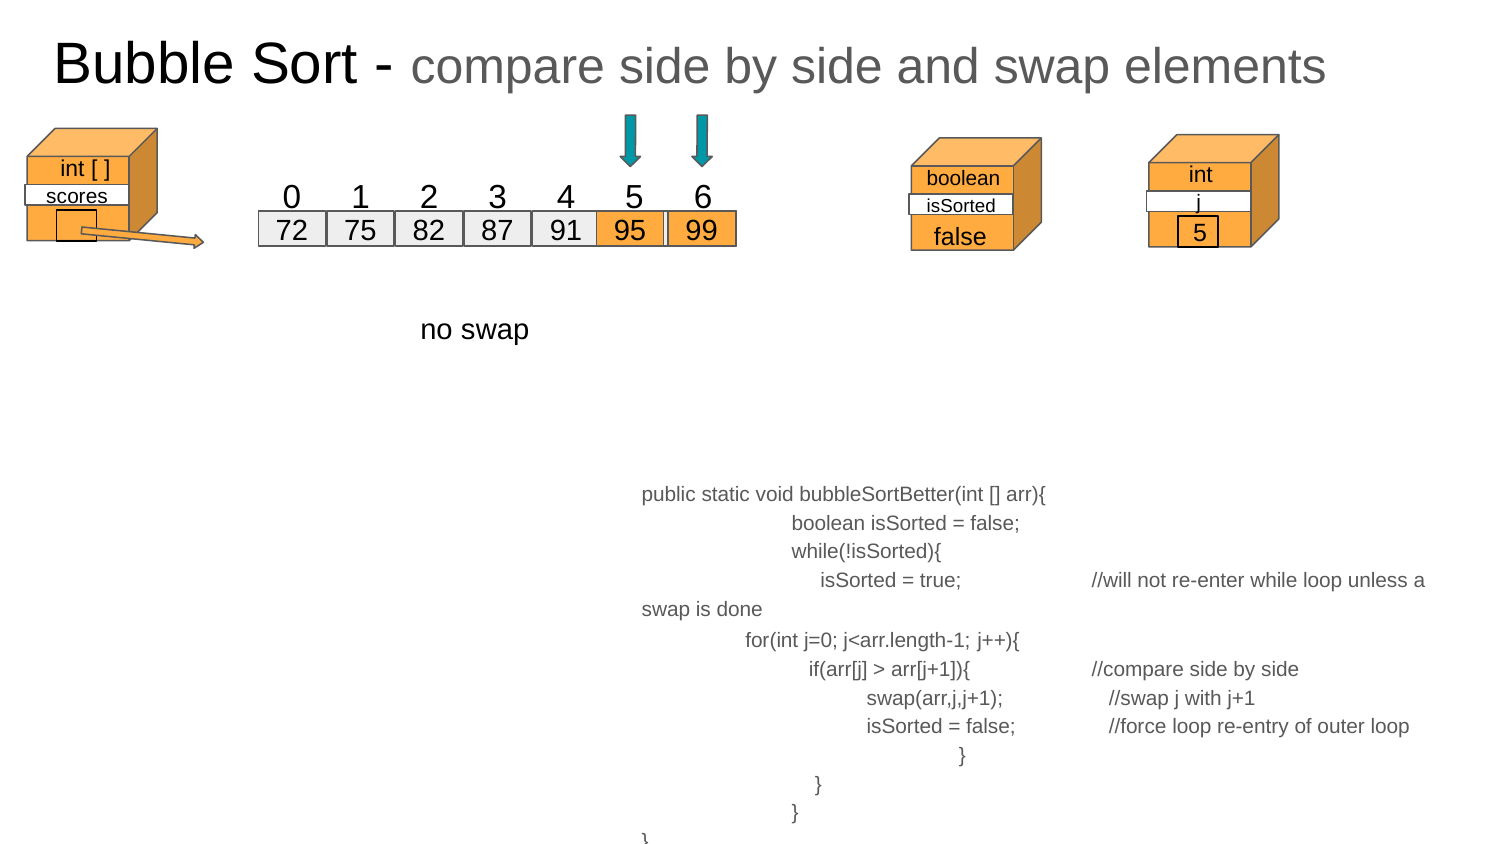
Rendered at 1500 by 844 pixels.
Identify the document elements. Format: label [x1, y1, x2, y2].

title [38, 10, 1494, 105]
text_box [24, 128, 204, 249]
text_box [909, 137, 1042, 251]
text_box [620, 115, 641, 167]
text_box [323, 295, 627, 390]
list [626, 461, 1449, 825]
text_box [258, 177, 394, 246]
text_box [395, 177, 737, 246]
text_box [1146, 134, 1279, 248]
text_box [691, 115, 713, 167]
